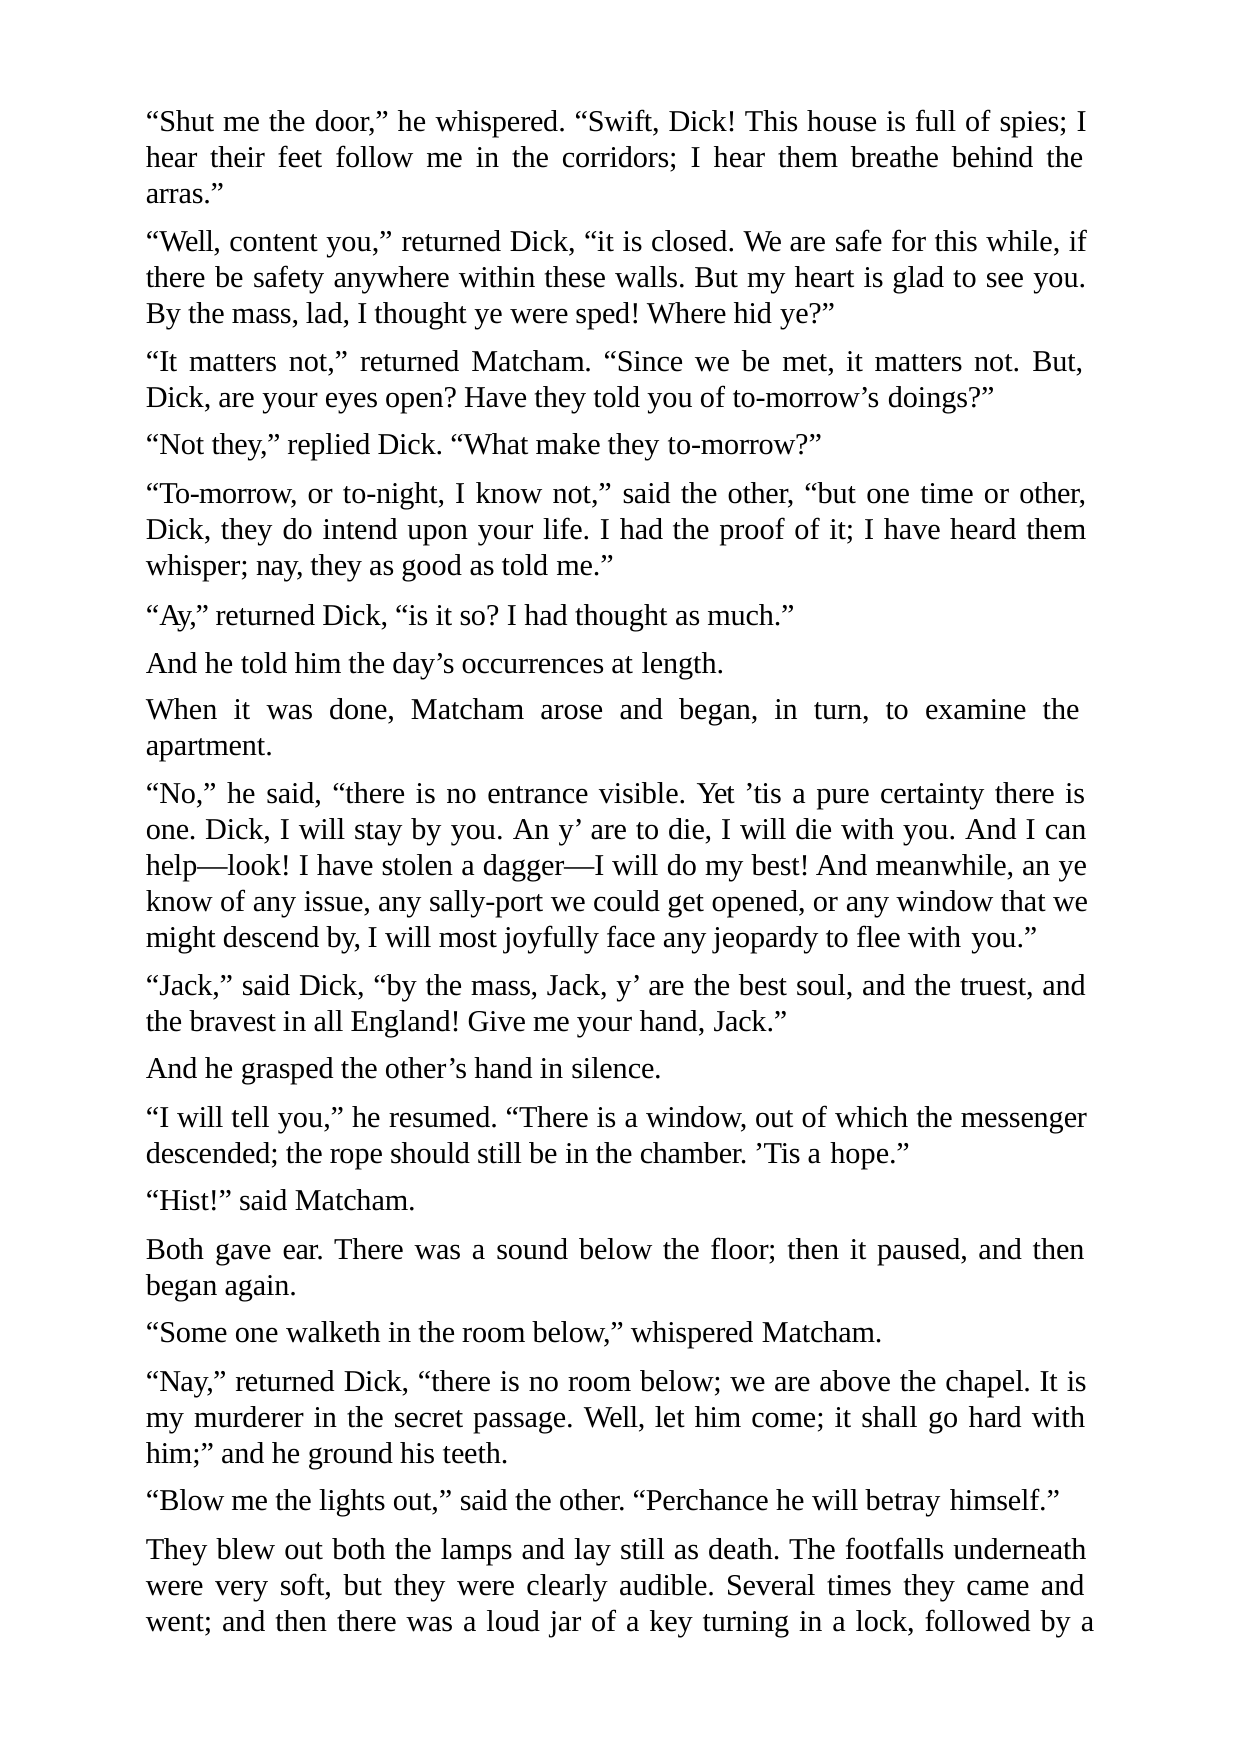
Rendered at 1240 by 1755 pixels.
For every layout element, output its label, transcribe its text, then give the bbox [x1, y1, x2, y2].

text_box “Shut me the door,” he whispered. “Swift, Dick! This house is full of spies; I hear their feet follow me in the corridors; I hear them breathe behind the arras.” “Well, content you,” returned Dick, “it is closed. We are safe for this while, if there be safety anywhere within these walls. But my heart is glad to see you. By the mass, lad, I thought ye were sped! Where hid ye?” “It matters not,” returned Matcham. “Since we be met, it matters not. But, Dick, are your eyes open? Have they told you of to-morrow’s doings?” “Not they,” replied Dick. “What make they to-morrow?” “To-morrow, or to-night, I know not,” said the other, “but one time or other, Dick, they do intend upon your life. I had the proof of it; I have heard them whisper; nay, they as good as told me.” “Ay,” returned Dick, “is it so? I had thought as much.” And he told him the day’s occurrences at length. When it was done, Matcham arose and began, in turn, to examine the apartment. “No,” he said, “there is no entrance visible. Yet ’tis a pure certainty there is one. Dick, I will stay by you. An y’ are to die, I will die with you. And I can help—look! I have stolen a dagger—I will do my best! And meanwhile, an ye know of any issue, any sally-port we could get opened, or any window that we might descend by, I will most joyfully face any jeopardy to flee with you.” “Jack,” said Dick, “by the mass, Jack, y’ are the best soul, and the truest, and the bravest in all England! Give me your hand, Jack.” And he grasped the other’s hand in silence. “I will tell you,” he resumed. “There is a window, out of which the messenger descended; the rope should still be in the chamber. ’Tis a hope.” “Hist!” said Matcham. Both gave ear. There was a sound below the floor; then it paused, and then began again. “Some one walketh in the room below,” whispered Matcham. “Nay,” returned Dick, “there is no room below; we are above the chapel. It is my murderer in the secret passage. Well, let him come; it shall go hard with him;” and he ground his teeth. “Blow me the lights out,” said the other. “Perchance he will betray himself.” They blew out both the lamps and lay still as death. The footfalls underneath were very soft, but they were clearly audible. Several times they came and went; and then there was a loud jar of a key turning in a lock, followed by a [143, 98, 1097, 1638]
